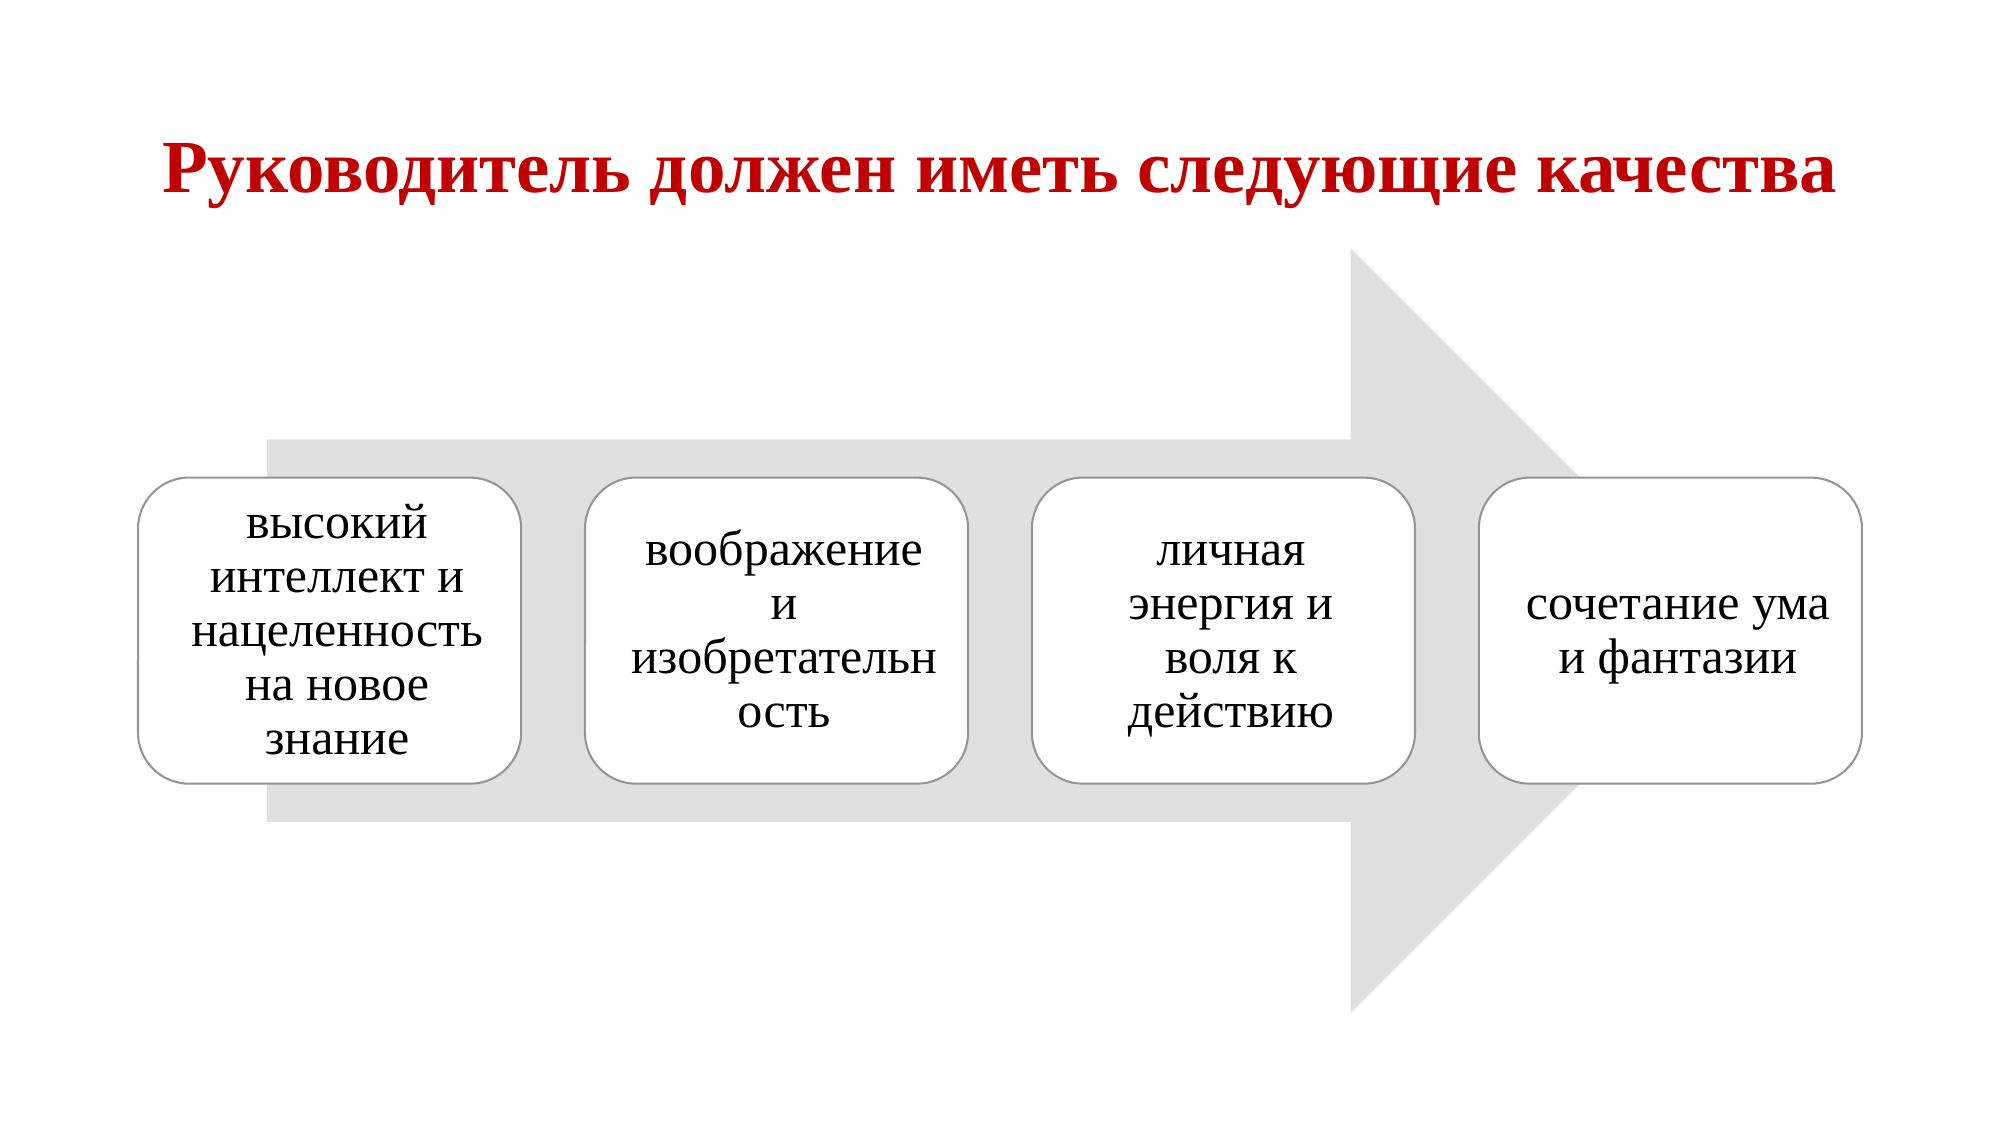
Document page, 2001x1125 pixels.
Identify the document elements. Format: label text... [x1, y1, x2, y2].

title Руководитель должен иметь следующие качества [137, 59, 1863, 248]
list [137, 248, 1863, 1014]
